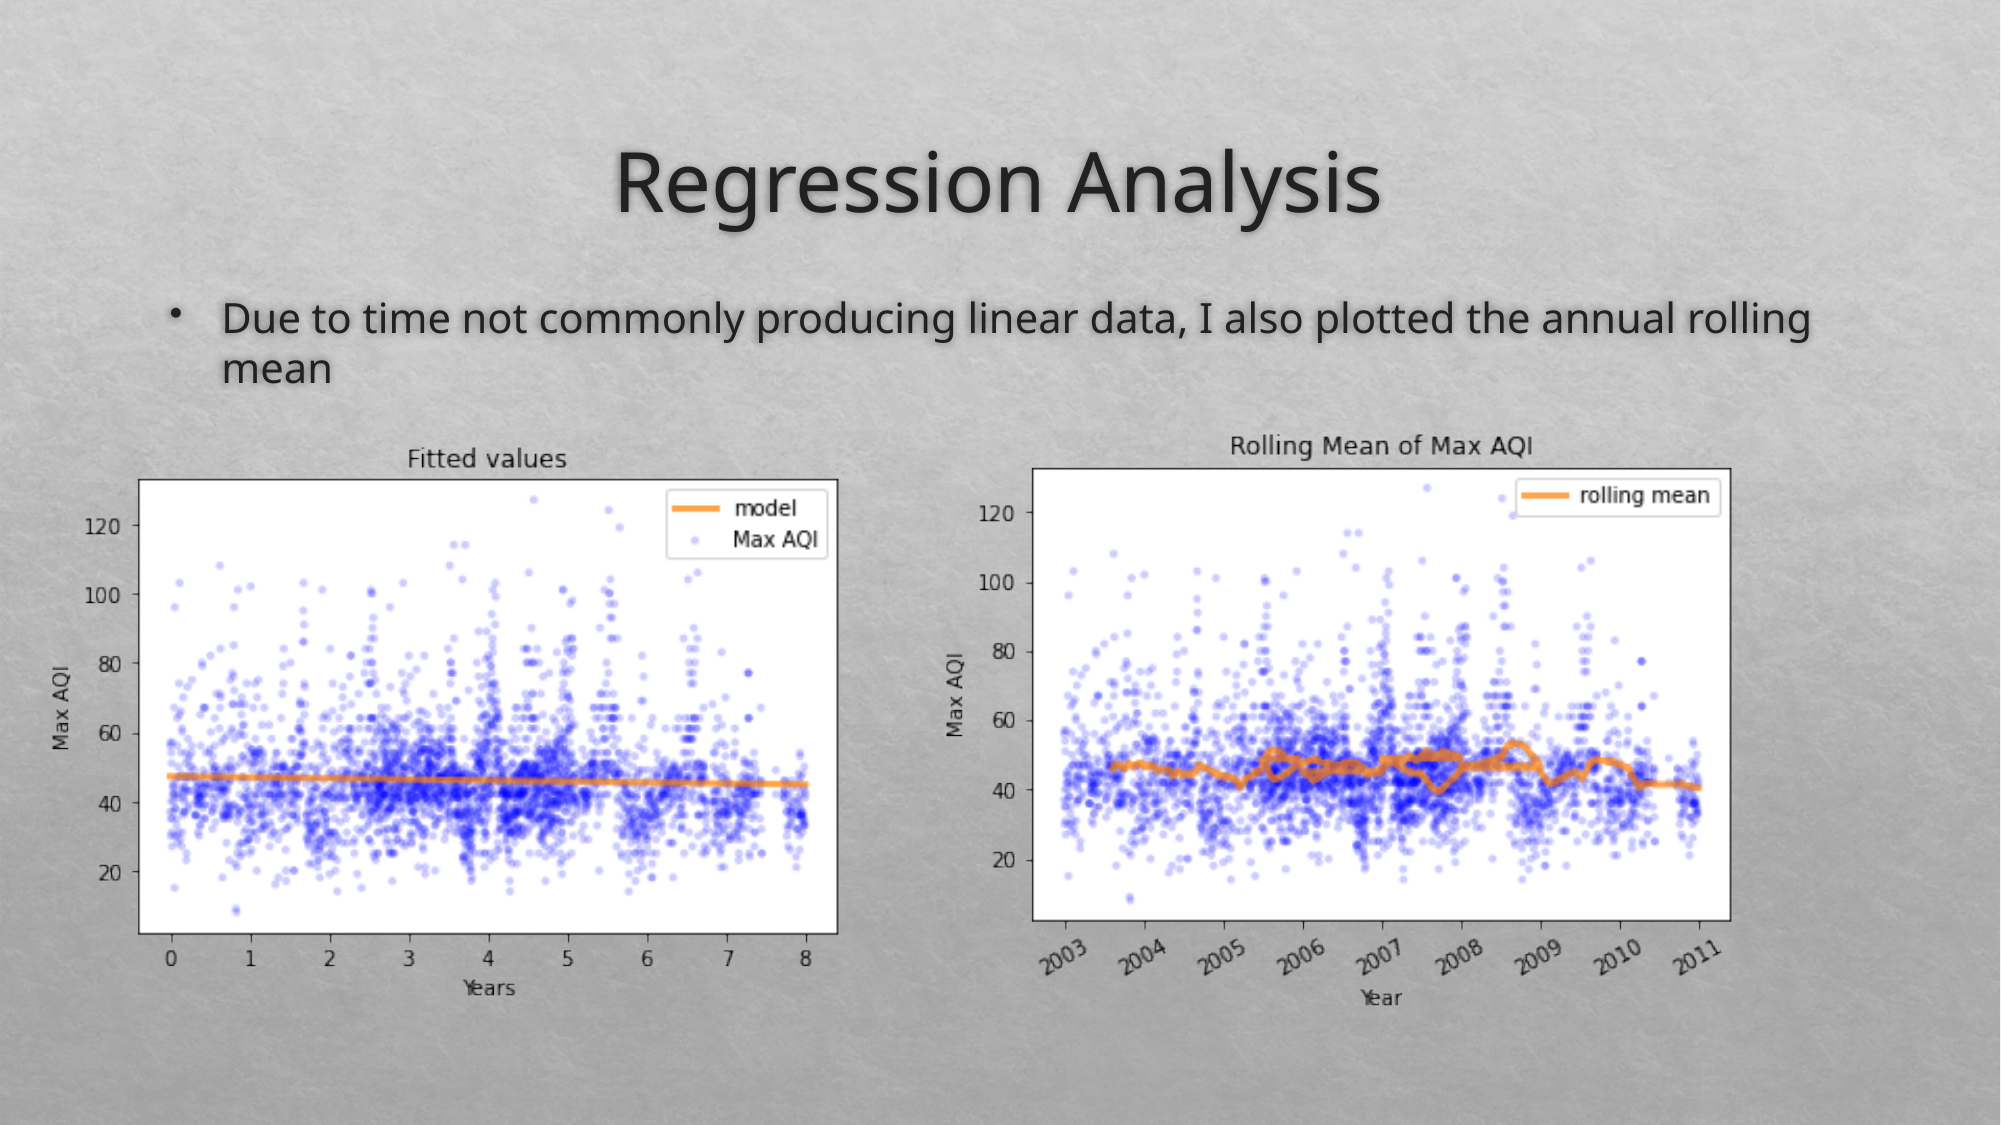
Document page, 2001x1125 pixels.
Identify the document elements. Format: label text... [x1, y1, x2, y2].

picture [40, 432, 852, 1013]
picture [933, 420, 1745, 1026]
list Due to time not commonly producing linear data, I also plotted the annual rolling mean [149, 284, 1849, 389]
title Regression Analysis [149, 99, 1849, 260]
